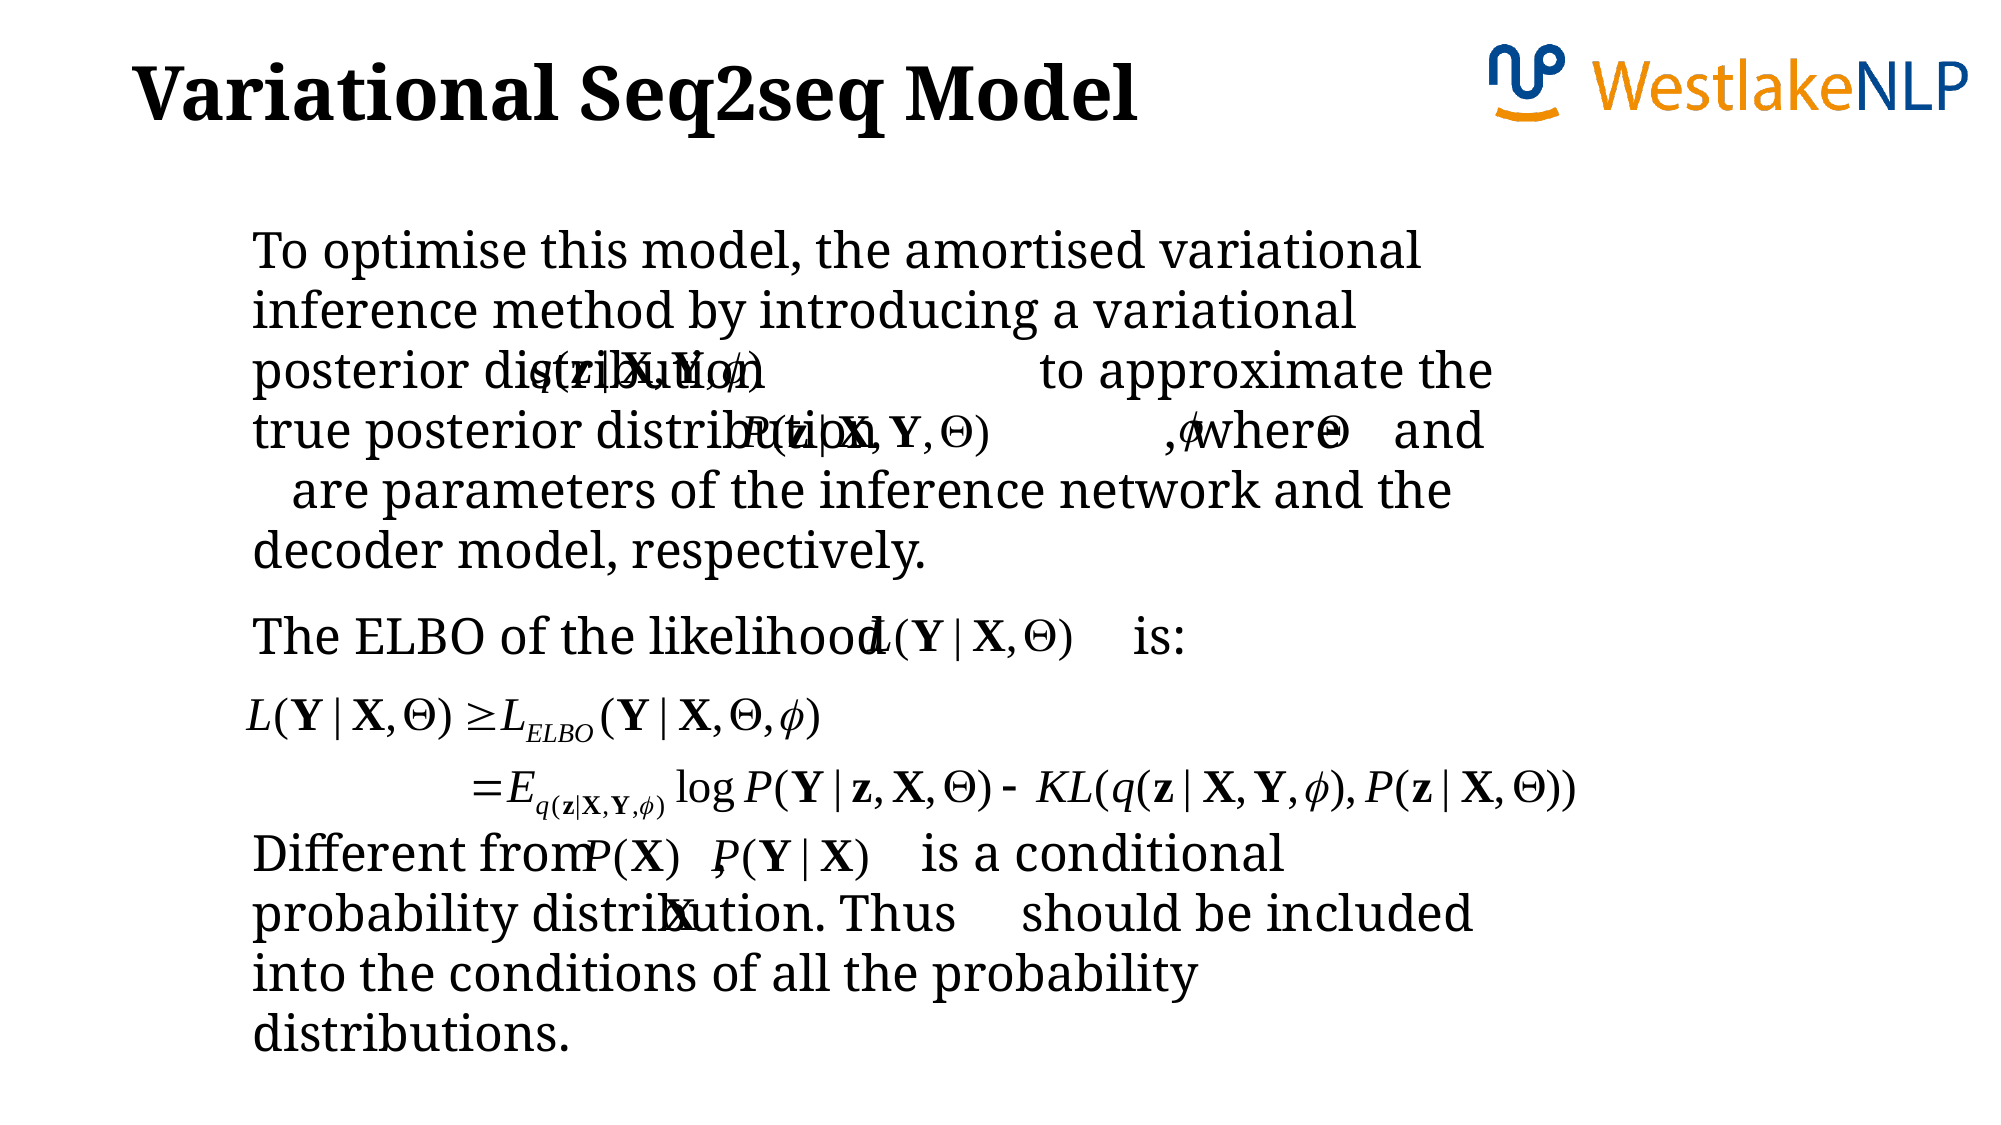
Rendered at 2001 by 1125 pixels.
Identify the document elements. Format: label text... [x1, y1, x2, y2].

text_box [237, 682, 1586, 832]
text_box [702, 828, 879, 892]
picture [1459, 0, 2000, 170]
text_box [732, 404, 999, 468]
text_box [1309, 404, 1361, 460]
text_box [1172, 399, 1212, 462]
text_box Variational Seq2seq Model [118, 38, 1330, 143]
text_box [521, 340, 772, 404]
text_box To optimise this model, the amortised variational inference method by introducing a variational posterior distribution to approximate the true posterior distribution , where and are parameters of the inference network and the decoder model, respectively. [237, 210, 1524, 586]
text_box The ELBO of the likelihood is: Different from , is a conditional probability distribution. Thus should be included into the conditions of all the probability distributions. [237, 596, 1524, 682]
text_box The ELBO of the likelihood is: Different from , is a conditional probability distribution. Thus should be included into the conditions of all the probability distributions. [237, 832, 1524, 1125]
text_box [654, 887, 706, 939]
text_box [858, 608, 1081, 672]
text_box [574, 828, 688, 892]
